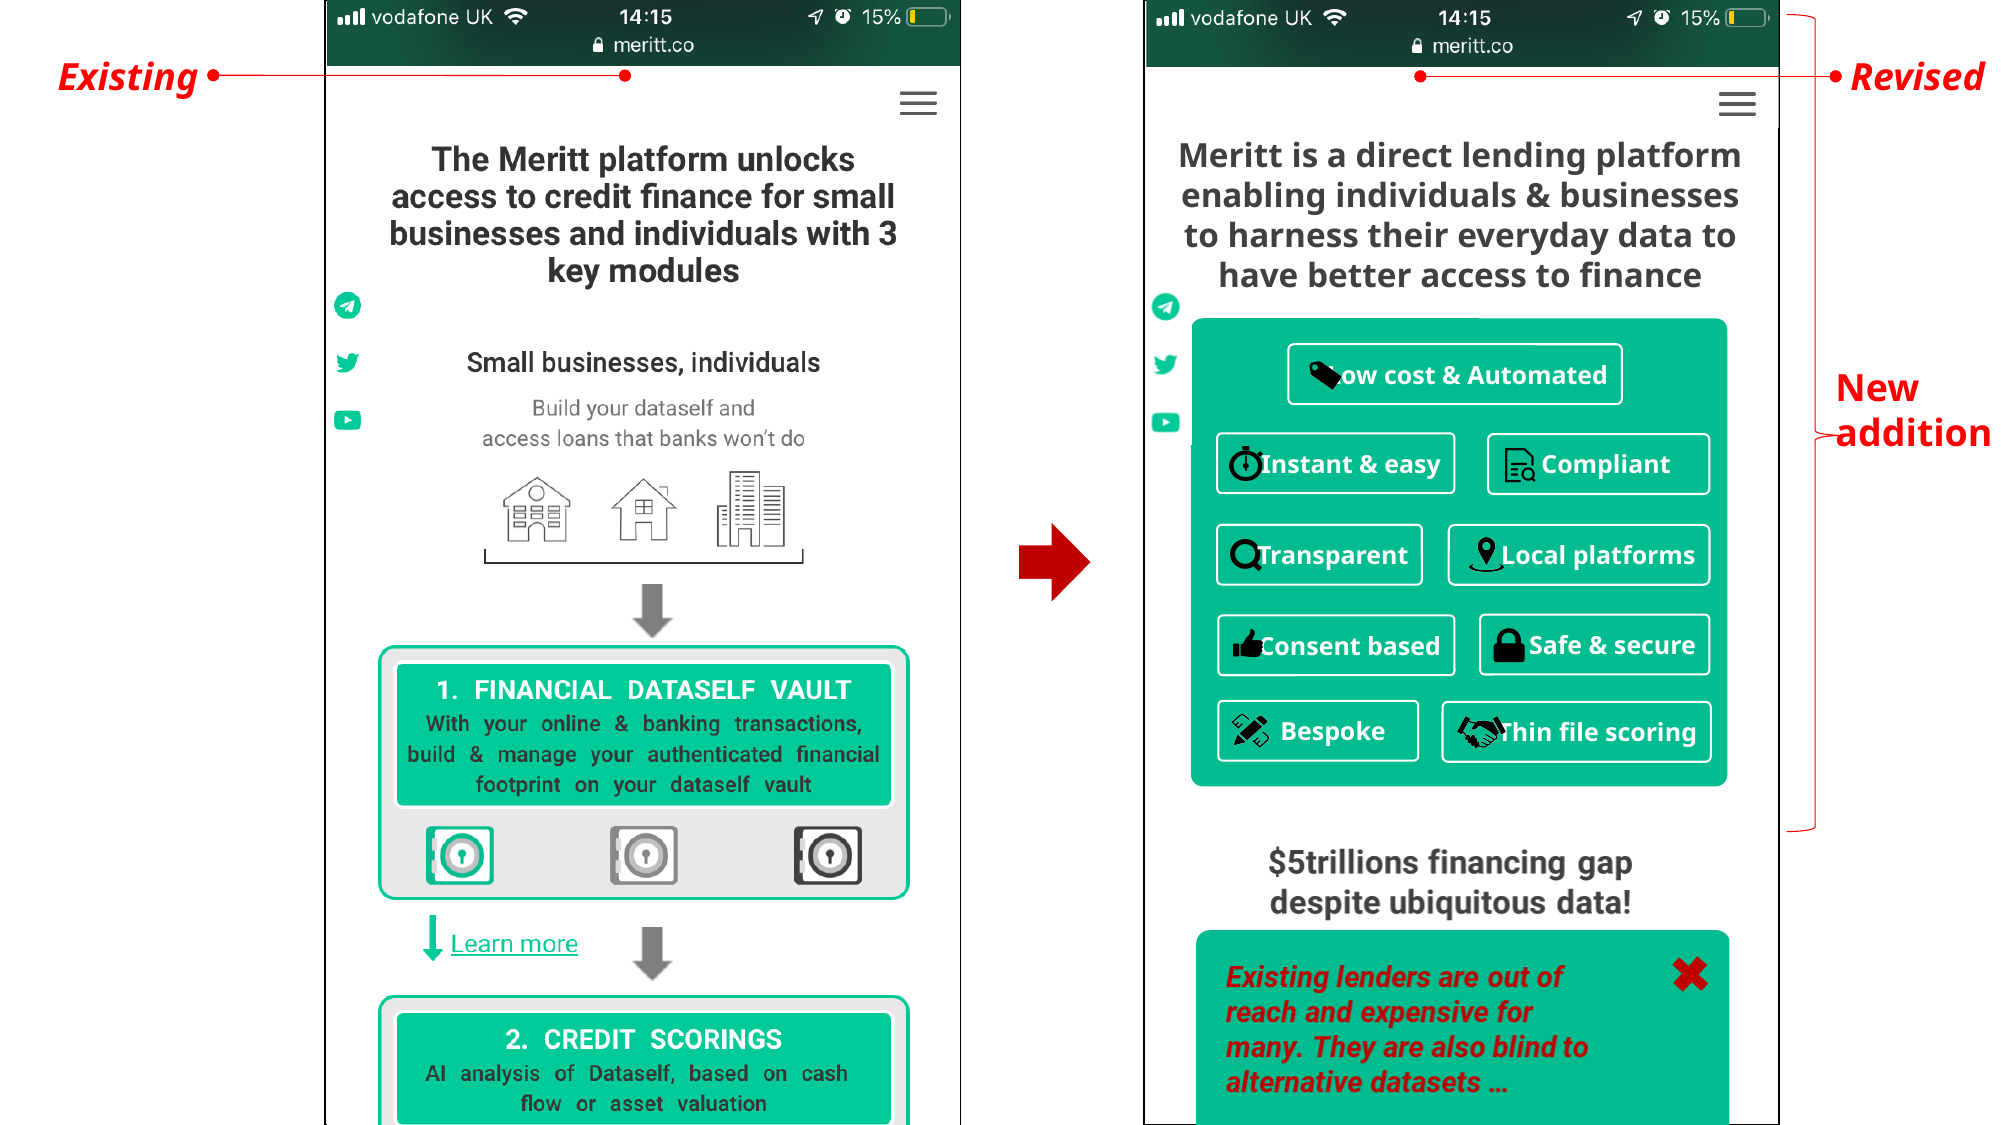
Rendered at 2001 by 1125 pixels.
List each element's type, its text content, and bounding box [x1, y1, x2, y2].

text_box New addition [1820, 356, 2000, 462]
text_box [1493, 628, 1525, 663]
picture [1146, 0, 1779, 128]
text_box [1786, 77, 1844, 833]
picture [1231, 714, 1269, 748]
picture [1306, 358, 1341, 389]
picture [1469, 537, 1504, 572]
text_box Instant & easy [1216, 432, 1456, 495]
picture [1233, 629, 1263, 658]
picture [327, 0, 960, 1125]
text_box [1786, 13, 1816, 76]
text_box Consent based [1217, 614, 1456, 677]
picture [1229, 446, 1263, 481]
picture [1230, 539, 1263, 572]
text_box Existing [42, 45, 214, 106]
text_box Meritt is a direct lending platform enabling individuals & businesses to harness their everyday data to have better access to finance [1157, 128, 1765, 302]
text_box Thin file scoring [1441, 700, 1712, 763]
text_box [1143, 0, 1780, 1125]
text_box Revised [1835, 45, 2000, 106]
text_box Local platforms [1447, 523, 1711, 586]
text_box Transparent [1216, 523, 1423, 586]
text_box Bespoke [1217, 699, 1420, 762]
picture [1505, 448, 1536, 483]
picture [1145, 281, 1193, 445]
picture [1456, 716, 1506, 748]
picture [1193, 831, 1730, 1125]
text_box [1016, 517, 1094, 607]
